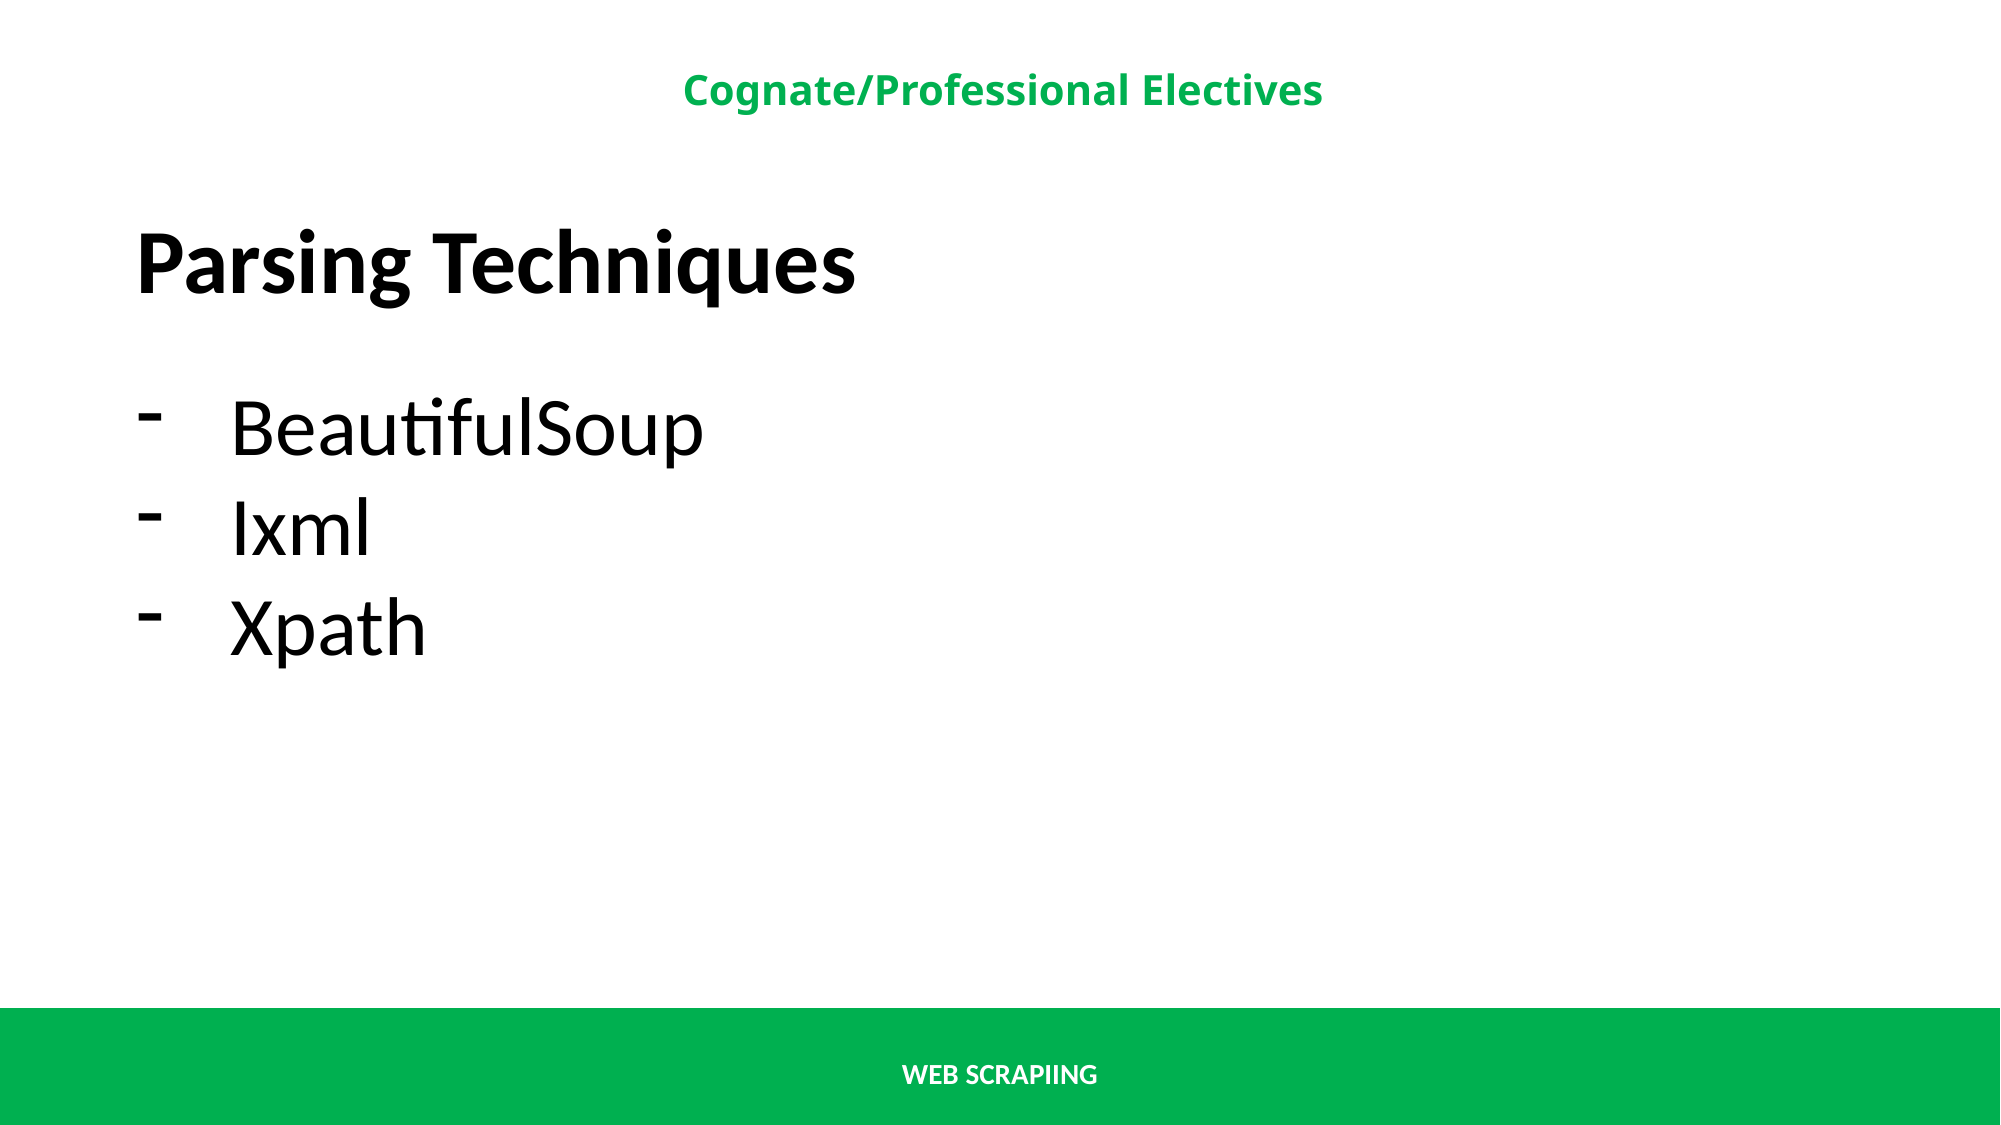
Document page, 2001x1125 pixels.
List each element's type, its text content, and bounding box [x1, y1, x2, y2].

text_box Parsing Techniques BeautifulSoup Ixml Xpath [121, 194, 1854, 680]
